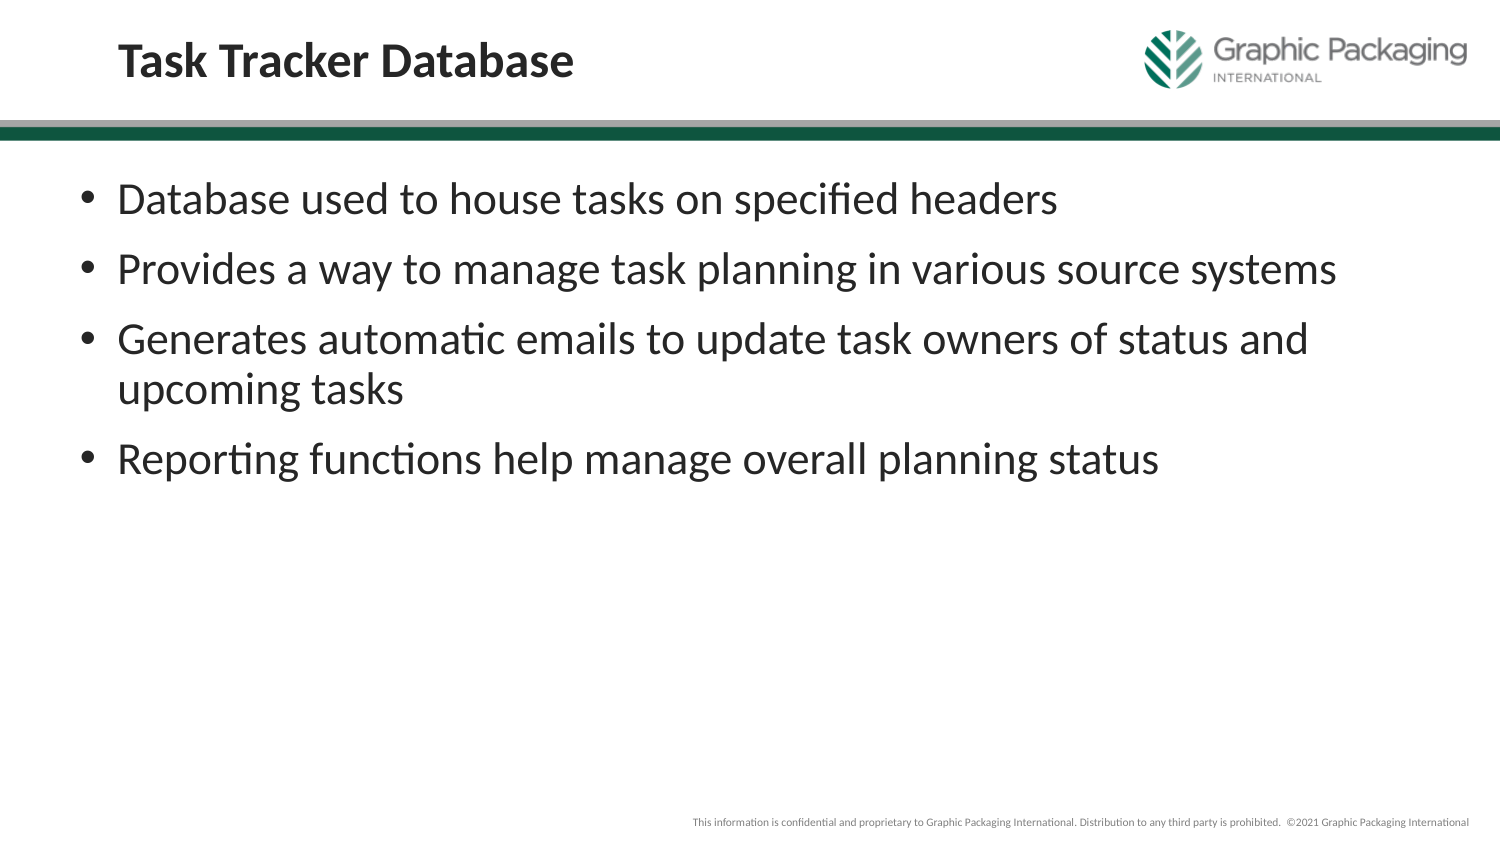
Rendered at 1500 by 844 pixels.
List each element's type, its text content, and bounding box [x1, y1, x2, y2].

title Task Tracker Database [103, 20, 1020, 139]
picture [1144, 30, 1467, 89]
list Database used to house tasks on specified headers Provides a way to manage task planning in various source systems Generates automatic emails to update task owners of status and upcoming tasks Reporting functions help manage overall planning status [64, 167, 1409, 768]
